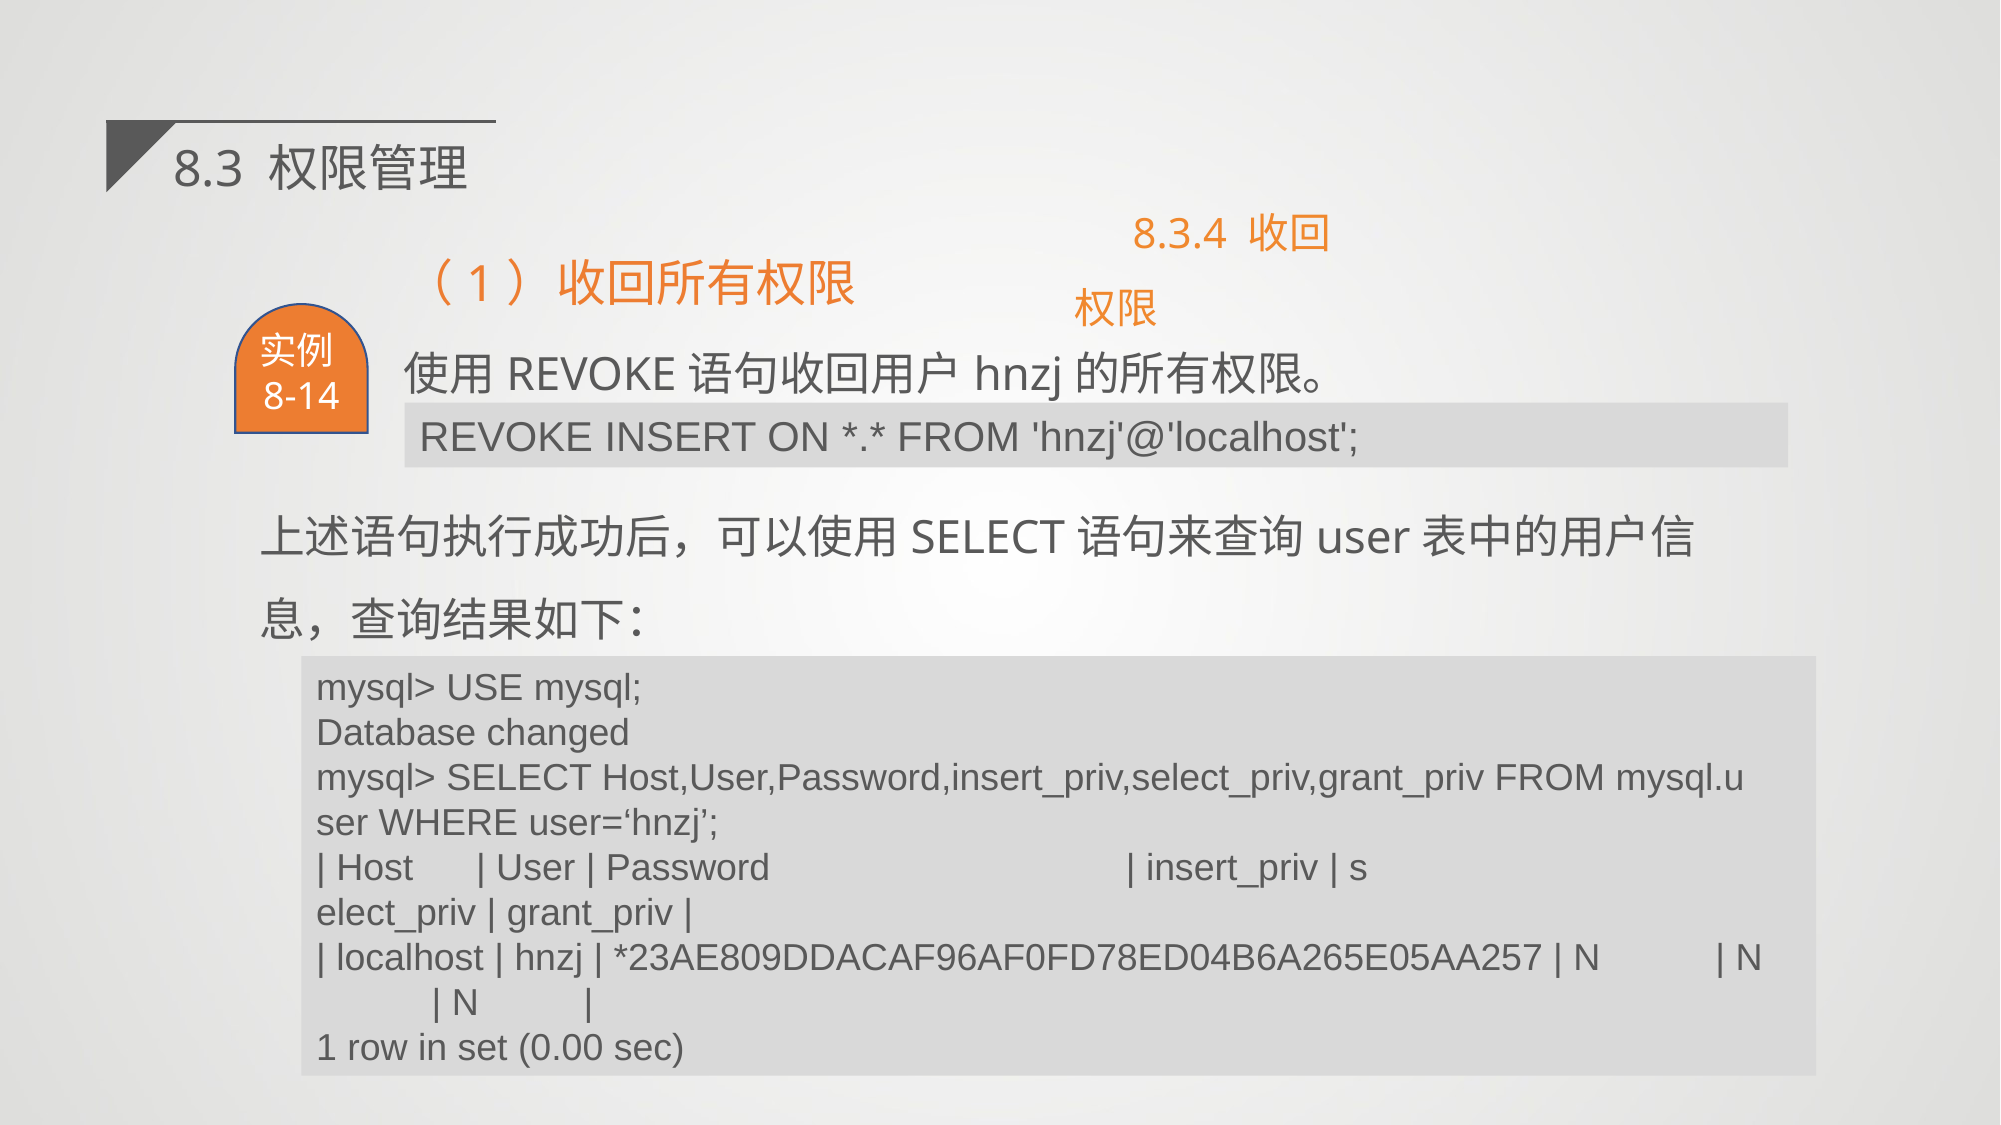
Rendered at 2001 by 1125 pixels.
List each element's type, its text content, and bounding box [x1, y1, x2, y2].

picture [0, 0, 2001, 1125]
text_box mysql> USE mysql; Database changed mysql> SELECT Host,User,Password,insert_priv,select_priv,grant_priv FROM mysql.u ser WHERE user=‘hnzj’; | Host | User | Password | insert_priv | s elect_priv | grant_priv | | localhost | hnzj | *23AE809DDACAF96AF0FD78ED04B6A265E05AA257 | N | N | N | 1 row in set (0.00 sec) [301, 656, 1817, 1076]
text_box （1）收回所有权限 使用REVOKE语句收回用户hnzj的所有权限。 [330, 208, 2000, 507]
text_box 8.3.4 收回权限 [1059, 174, 1372, 264]
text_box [235, 303, 368, 442]
text_box 上述语句执行成功后，可以使用SELECT语句来查询user表中的用户信息，查询结果如下： [169, 472, 1770, 653]
text_box [105, 120, 178, 195]
text_box REVOKE INSERT ON *.* FROM 'hnzj'@'localhost'; [404, 402, 1789, 468]
text_box 8.3 权限管理 [158, 103, 834, 230]
